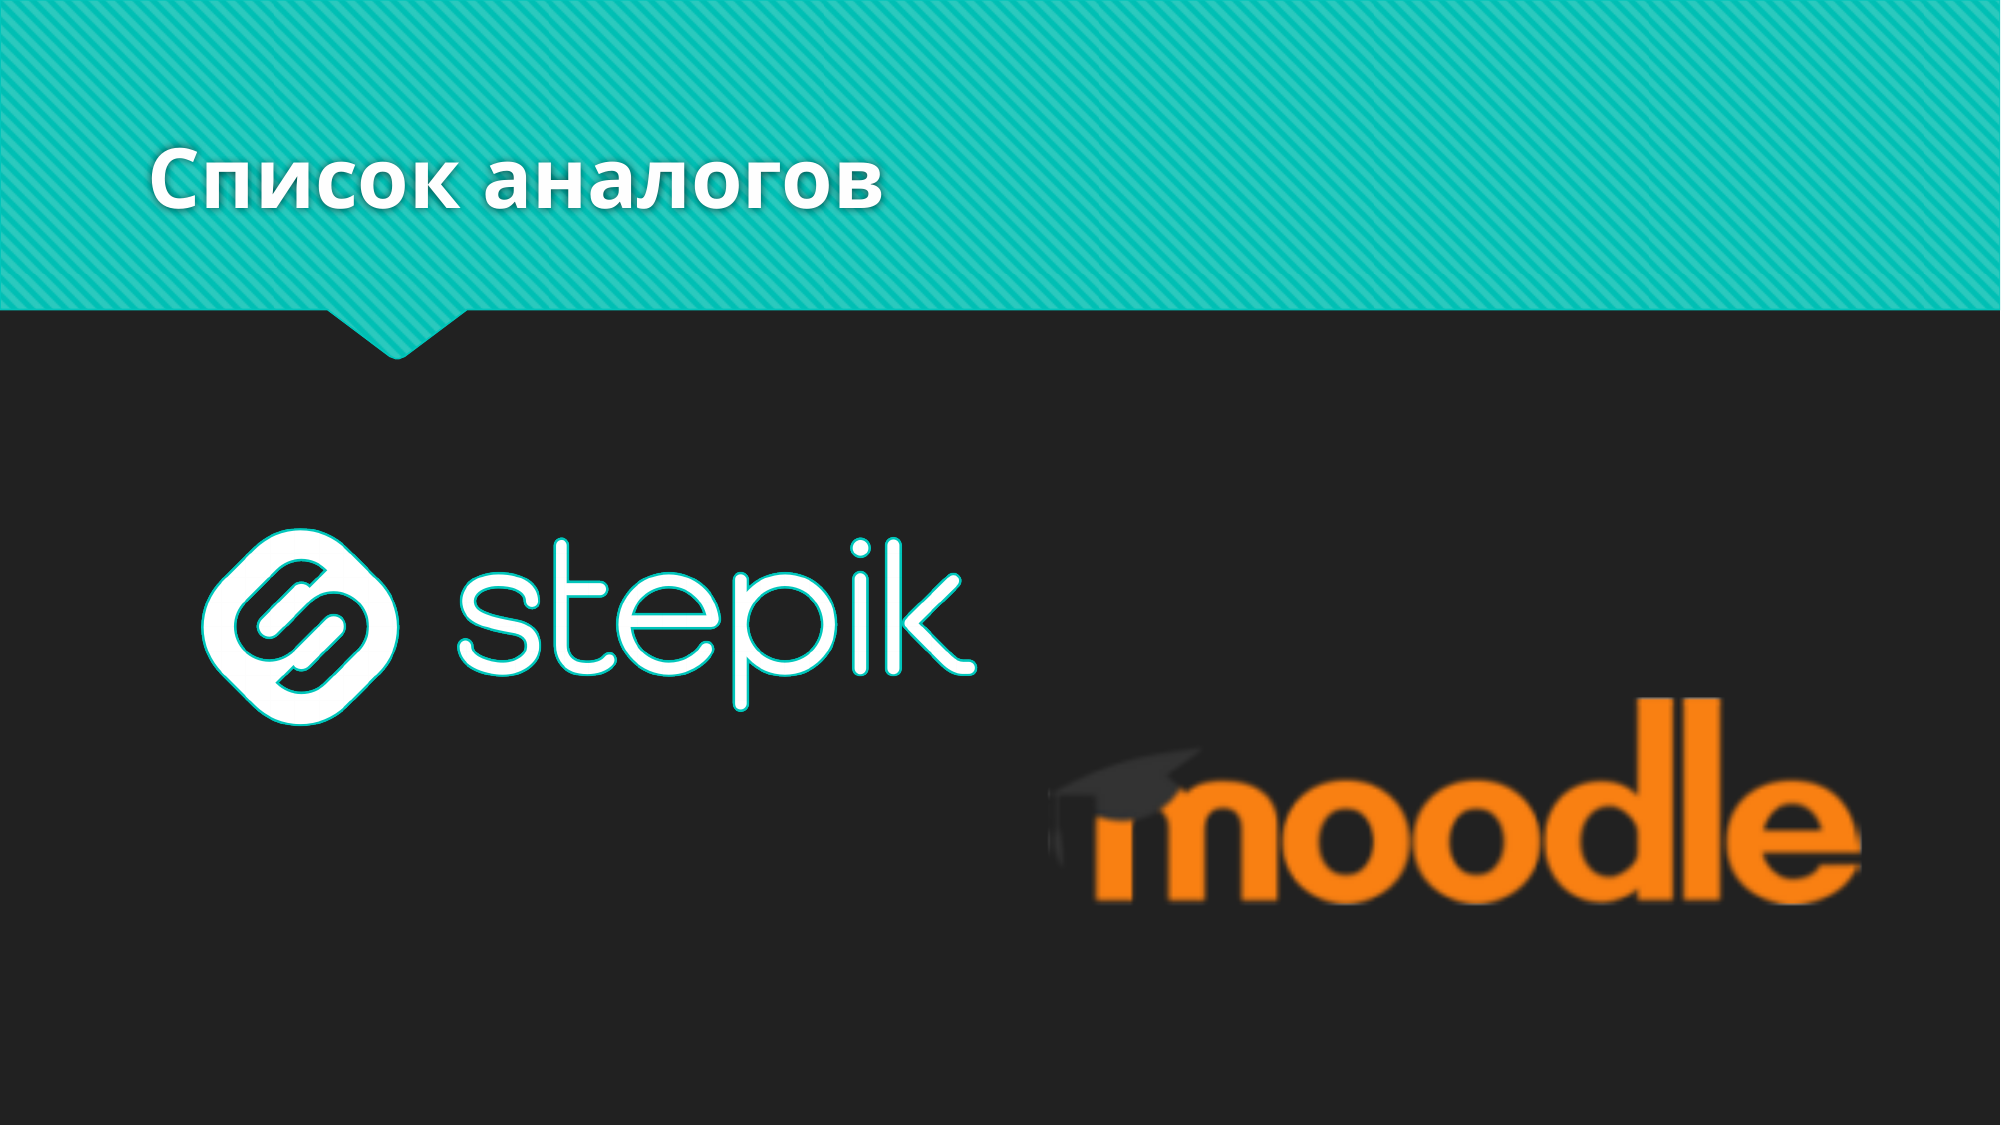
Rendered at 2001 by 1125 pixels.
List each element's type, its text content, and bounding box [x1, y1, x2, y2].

picture [99, 389, 1891, 1125]
title Список аналогов [132, 73, 1868, 233]
